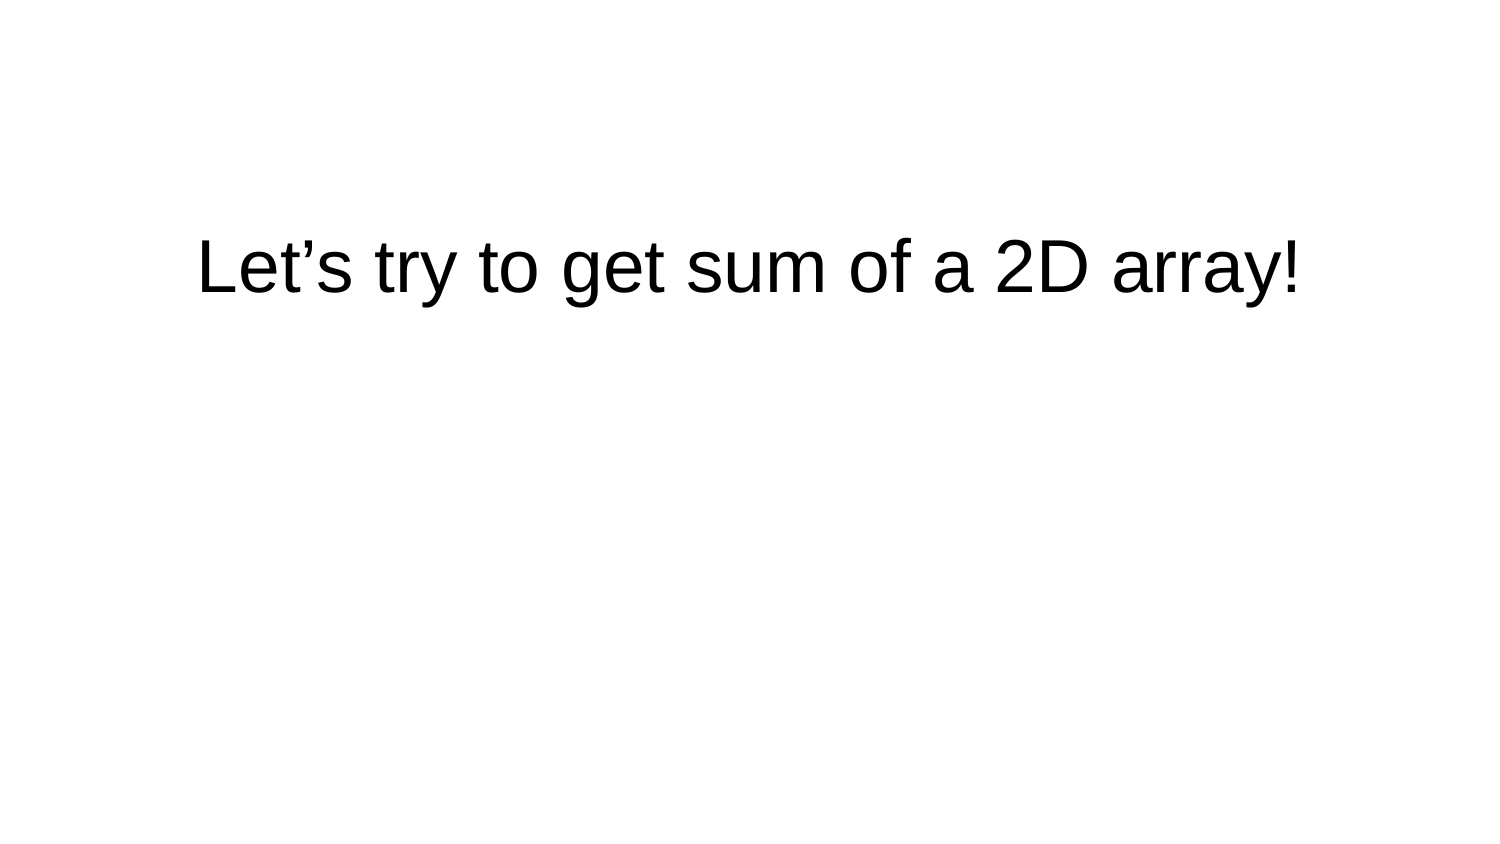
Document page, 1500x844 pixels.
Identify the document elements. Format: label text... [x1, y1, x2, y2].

list Let’s try to get sum of a 2D array! [51, 189, 1449, 750]
